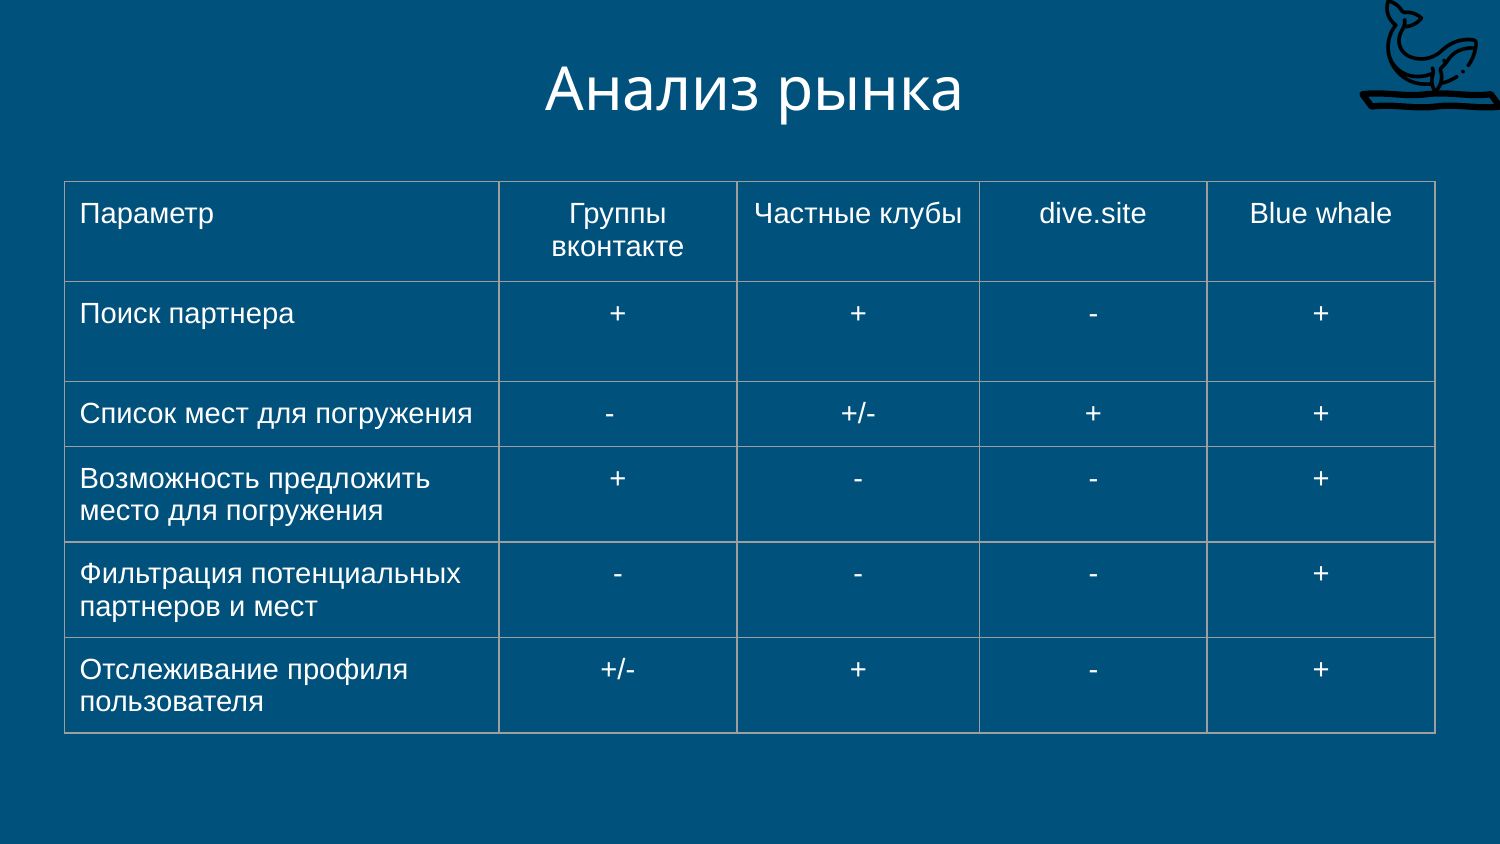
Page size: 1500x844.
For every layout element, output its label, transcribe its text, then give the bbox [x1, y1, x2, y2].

table_cell + [738, 282, 979, 381]
table_cell - [980, 447, 1206, 541]
picture [1442, 106, 1500, 110]
table_cell + [500, 282, 736, 381]
table_cell +/- [500, 638, 736, 732]
table_cell - [738, 447, 979, 541]
table_cell + [1208, 447, 1434, 541]
table_cell + [1208, 282, 1434, 381]
table_cell + [1208, 382, 1434, 446]
table_cell Поиск партнера [65, 282, 498, 381]
table_cell Список мест для погружения [65, 382, 498, 446]
table_cell - [500, 543, 736, 637]
table_cell + [1208, 543, 1434, 637]
title Анализ рынка [68, 31, 1442, 144]
table_cell + [500, 447, 736, 541]
table_cell Фильтрация потенциальных партнеров и мест [65, 543, 498, 637]
table_cell +/- [738, 382, 979, 446]
text_box [1362, 93, 1500, 108]
table_cell - [980, 638, 1206, 732]
table_header Blue whale [1208, 182, 1434, 281]
table_cell - [738, 543, 979, 637]
table_header Частные клубы [738, 182, 979, 281]
table_cell Отслеживание профиля пользователя [65, 638, 498, 732]
table_header Параметр [65, 182, 498, 281]
table_header Группы вконтакте [500, 182, 736, 281]
table_cell - [500, 382, 736, 446]
table_cell Возможность предложить место для погружения [65, 447, 498, 541]
table_cell + [980, 382, 1206, 446]
picture [1384, 0, 1500, 105]
table_cell - [980, 282, 1206, 381]
table_cell + [1208, 638, 1434, 732]
table_cell - [980, 543, 1206, 637]
table_cell + [738, 638, 979, 732]
table_header dive.site [980, 182, 1206, 281]
